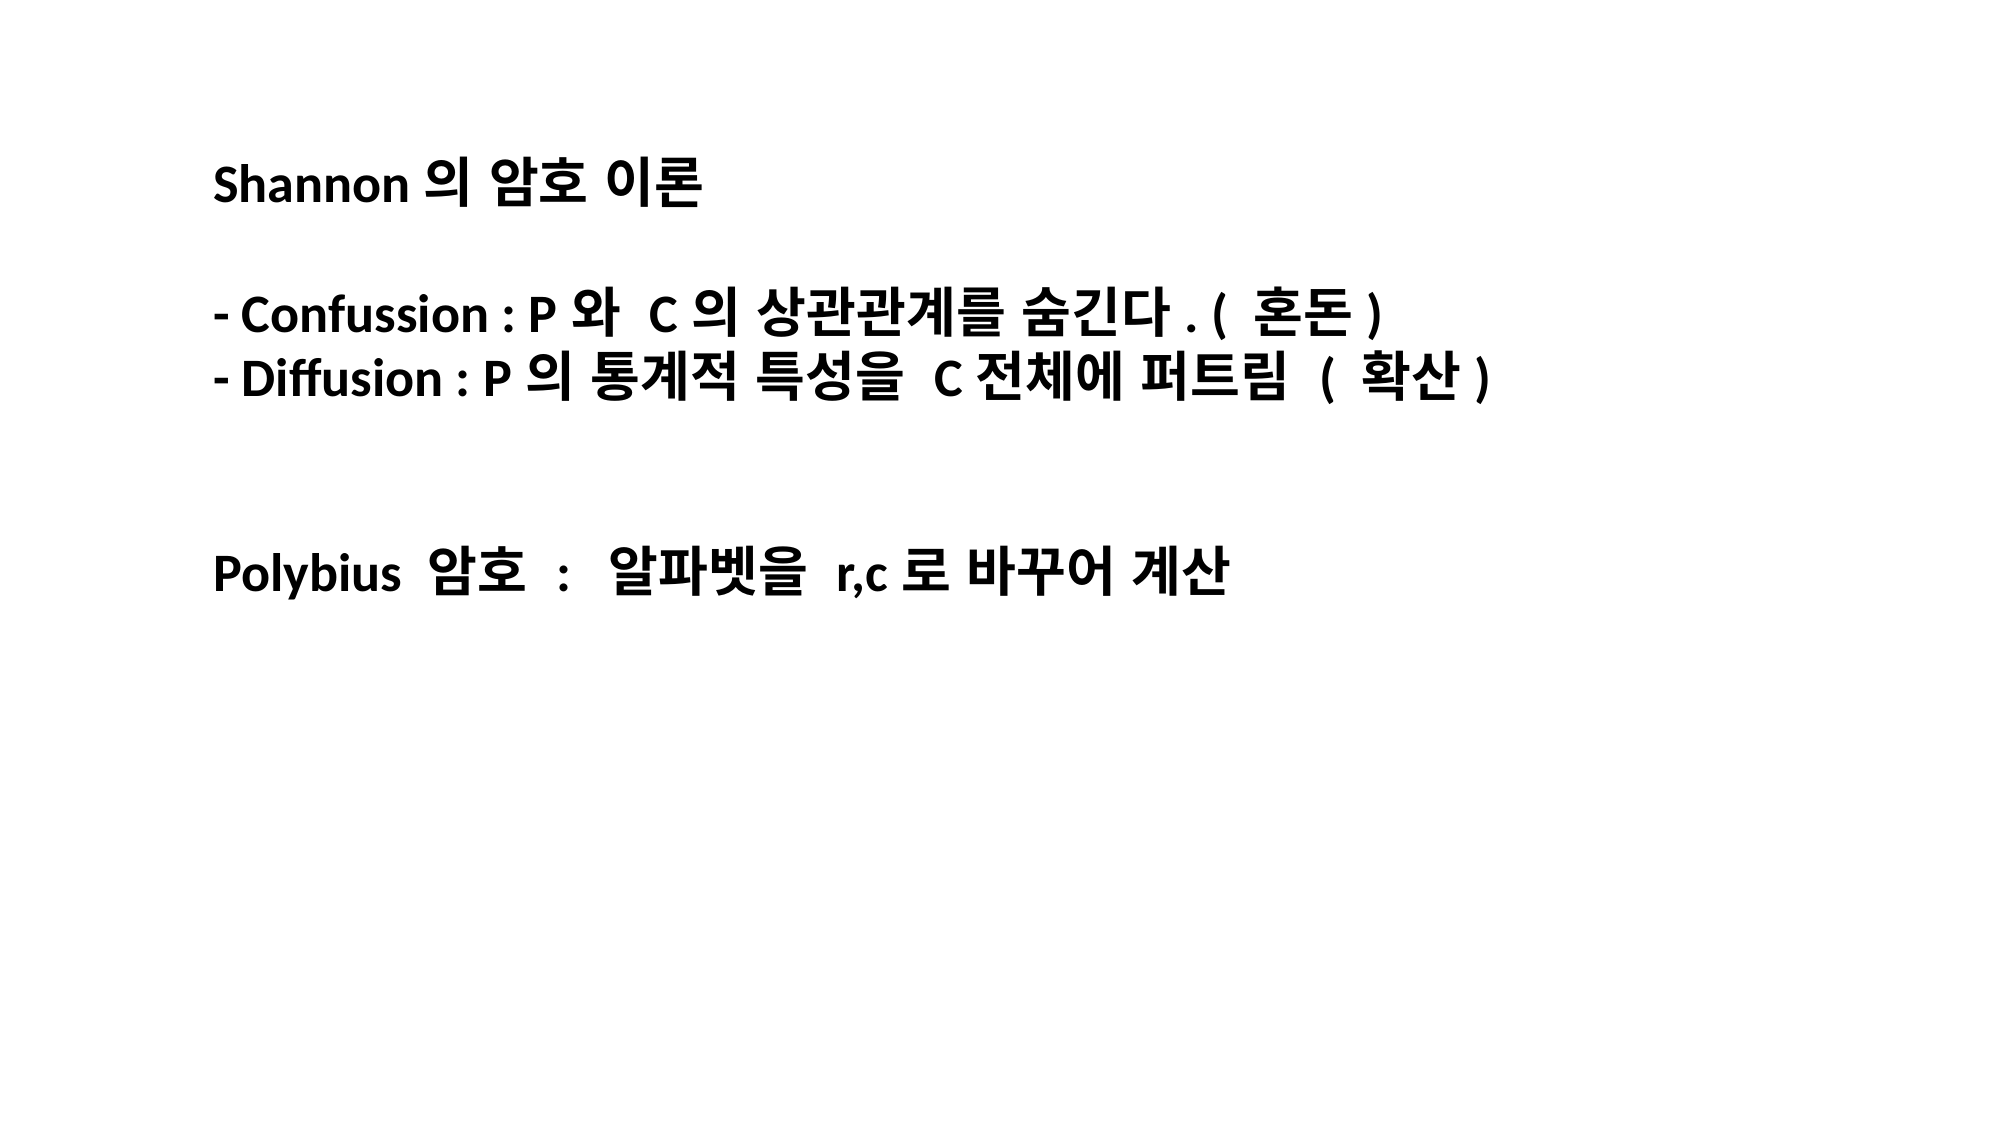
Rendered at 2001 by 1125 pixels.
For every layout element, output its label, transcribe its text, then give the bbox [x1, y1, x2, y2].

text_box Shannon의 암호 이론 - Confussion : P와 C의 상관관계를 숨긴다. ( 혼돈) - Diffusion : P의 통계적 특성을 C전체에 퍼트림 ( 확산) Polybius 암호 : 알파벳을 r,c로 바꾸어 계산 [198, 140, 1608, 610]
